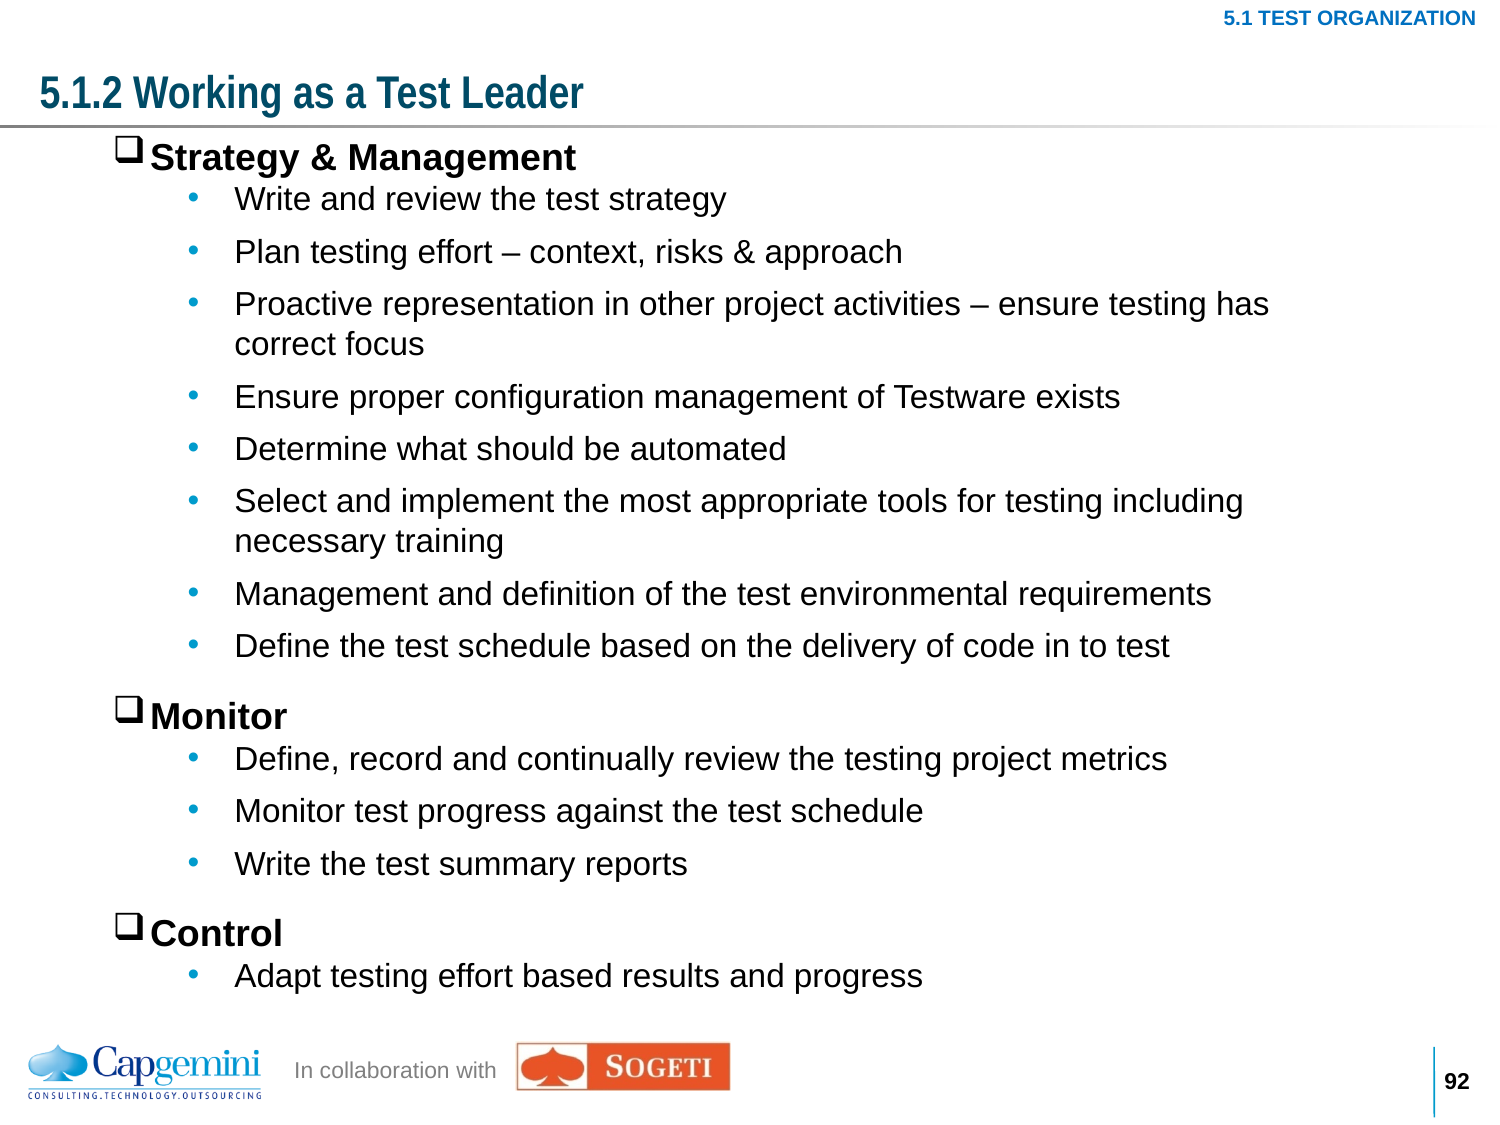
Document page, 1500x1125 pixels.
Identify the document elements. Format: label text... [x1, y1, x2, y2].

picture [515, 1041, 731, 1091]
text_box 5.1 TEST ORGANIZATION [1199, 1, 1500, 38]
text_box Strategy & Management Write and review the test strategy Plan testing effort – context, risks & approach Proactive representation in other project activities – ensure testing has correct focus Ensure proper configuration management of Testware exists Determine what should be automated Select and implement the most appropriate tools for testing including necessary training Management and definition of the test environmental requirements Define the test schedule based on the delivery of code in to test Monitor Define, record and continually review the testing project metrics Monitor test progress against the test schedule Write the test summary reports Control Adapt testing effort based results and progress [112, 125, 1363, 1000]
picture [26, 1043, 263, 1100]
slide_number 91 [1438, 1070, 1481, 1095]
title 5.1.2 Working as a Test Leader [39, 34, 1470, 126]
